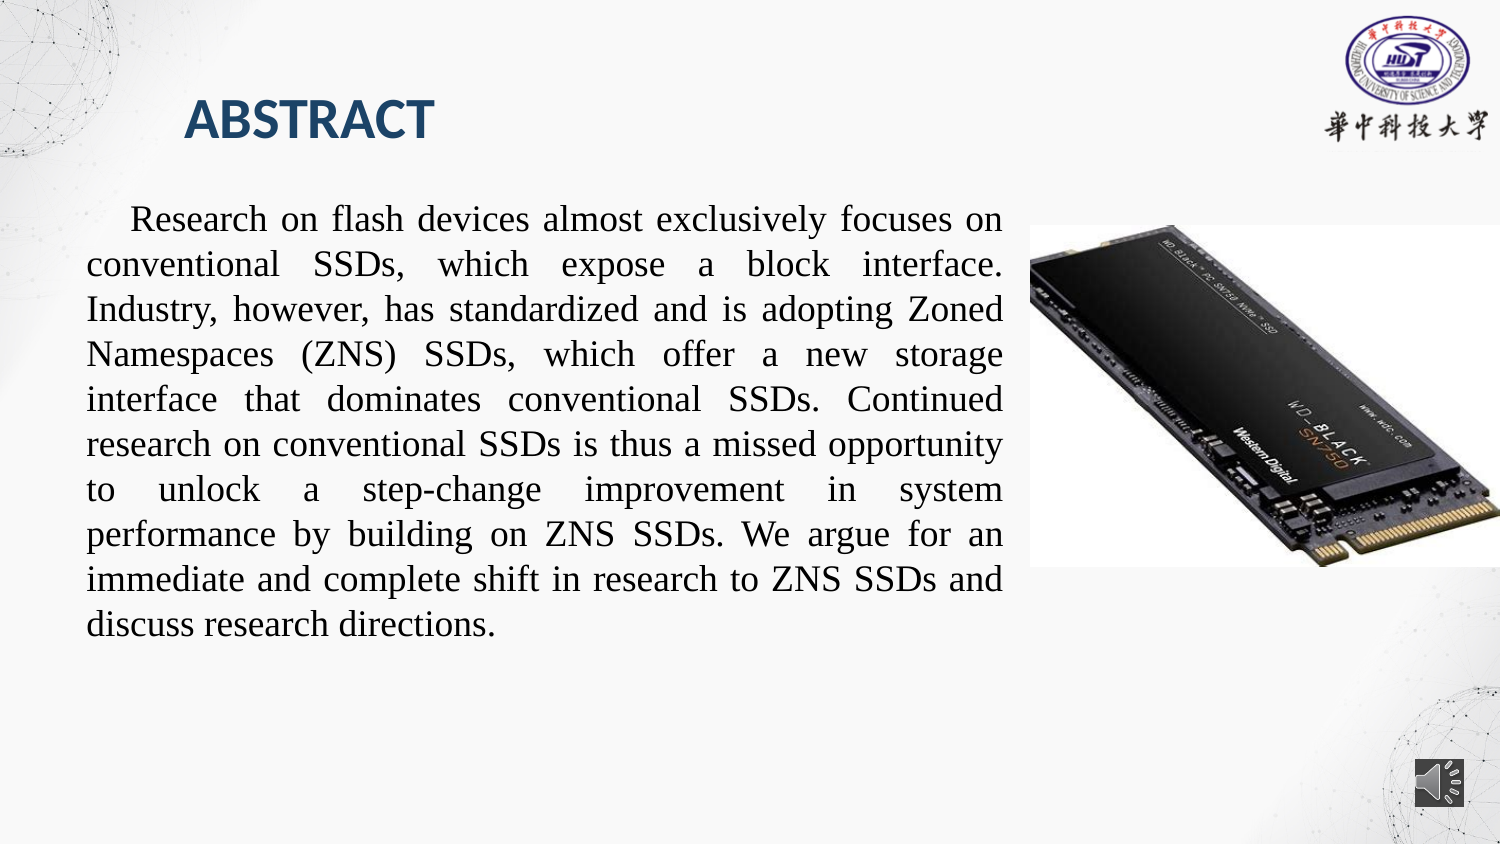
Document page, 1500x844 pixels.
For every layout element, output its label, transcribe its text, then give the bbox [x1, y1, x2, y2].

text_box Research on flash devices almost exclusively focuses on conventional SSDs, which expose a block interface. Industry, however, has standardized and is adopting Zoned Namespaces (ZNS) SSDs, which offer a new storage interface that dominates conventional SSDs. Continued research on conventional SSDs is thus a missed opportunity to unlock a step-change improvement in system performance by building on ZNS SSDs. We argue for an immediate and complete shift in research to ZNS SSDs and discuss research directions. [71, 187, 1020, 652]
picture [0, 0, 1500, 844]
text_box ABSTRACT [177, 77, 800, 154]
